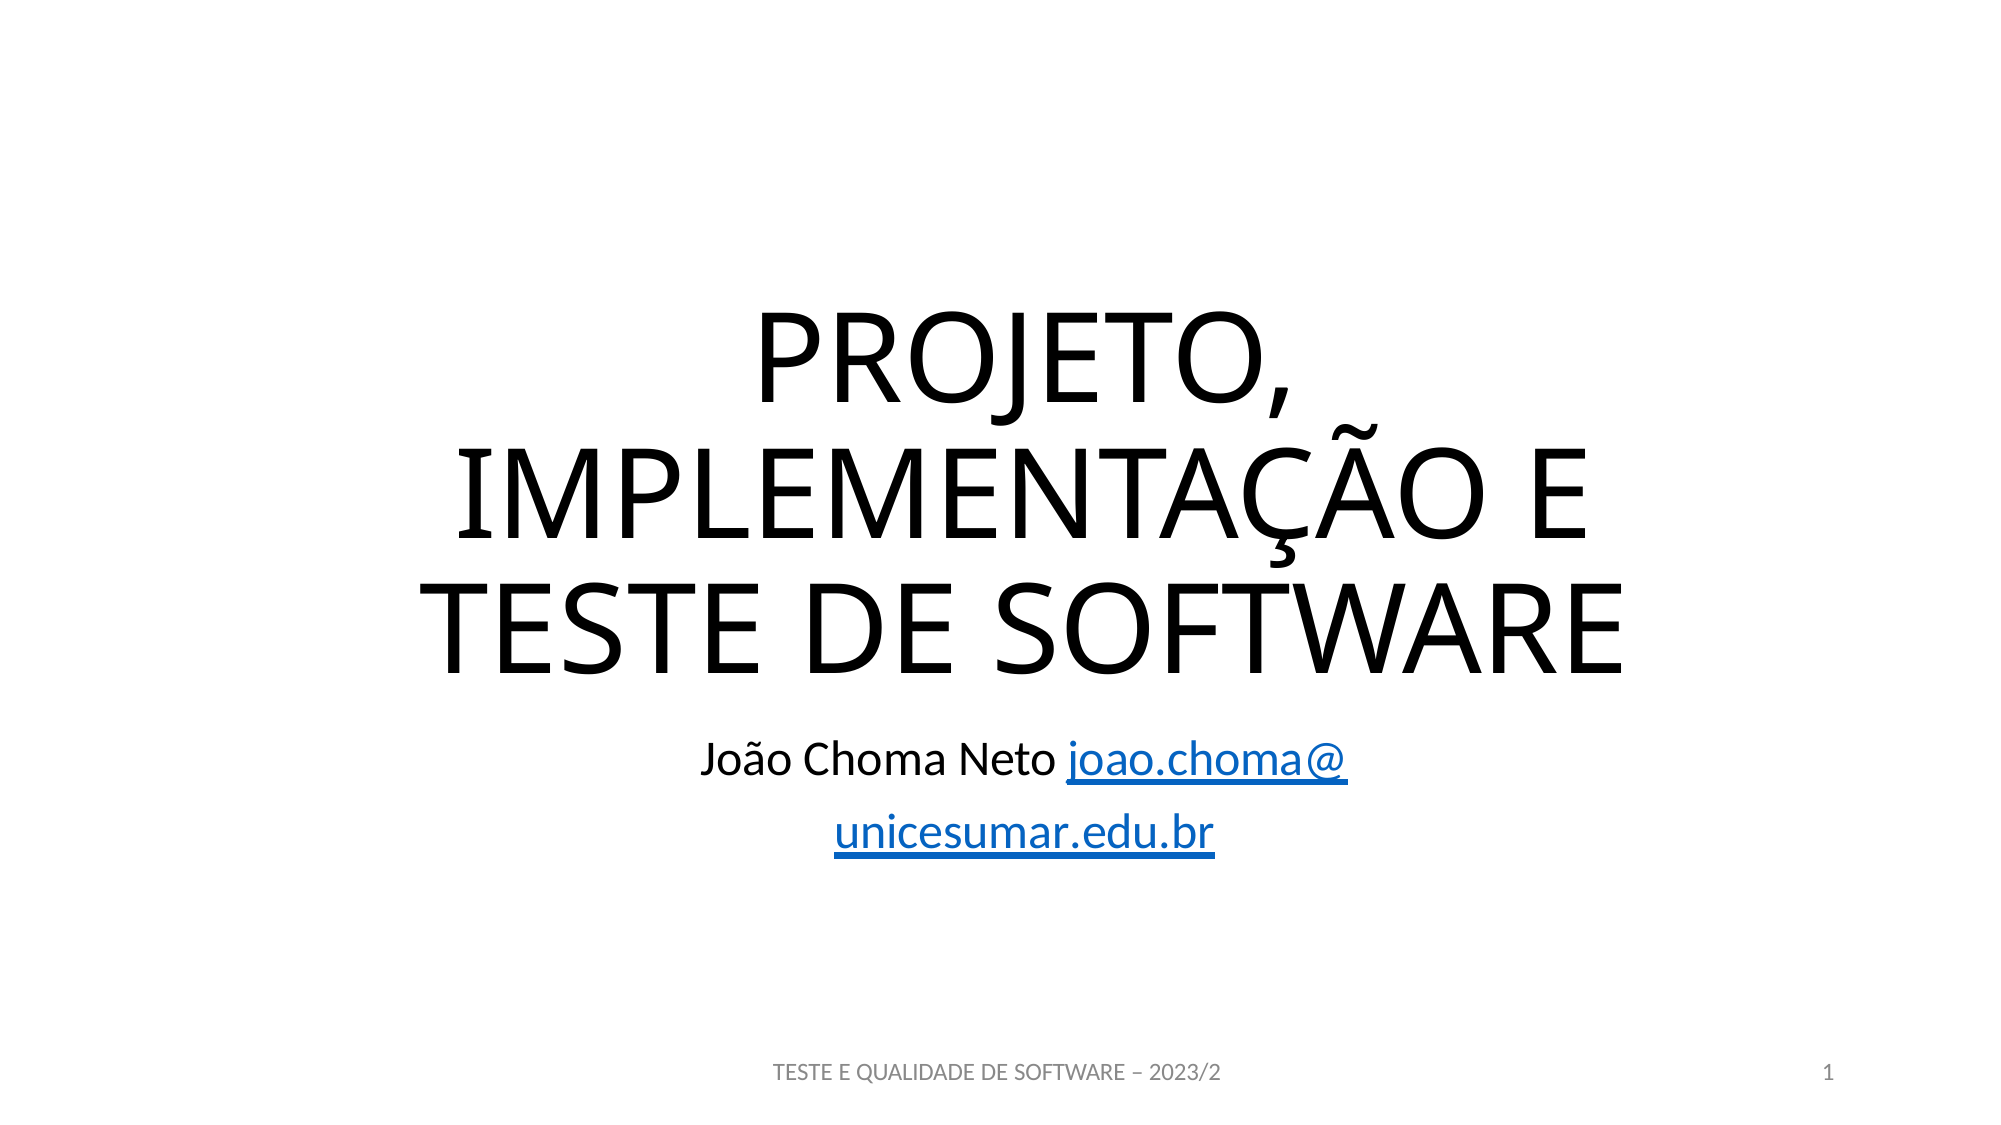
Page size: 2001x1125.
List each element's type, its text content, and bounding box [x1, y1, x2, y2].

slide_number 1 [1815, 1054, 1863, 1125]
title PROJETO, IMPLEMENTAÇÃO E TESTE DE SOFTWARE João Choma Neto joao.choma@unicesumar.edu.br [409, 273, 1638, 860]
footer TESTE E QUALIDADE DE SOFTWARE – 2023/2 [770, 1054, 1230, 1125]
